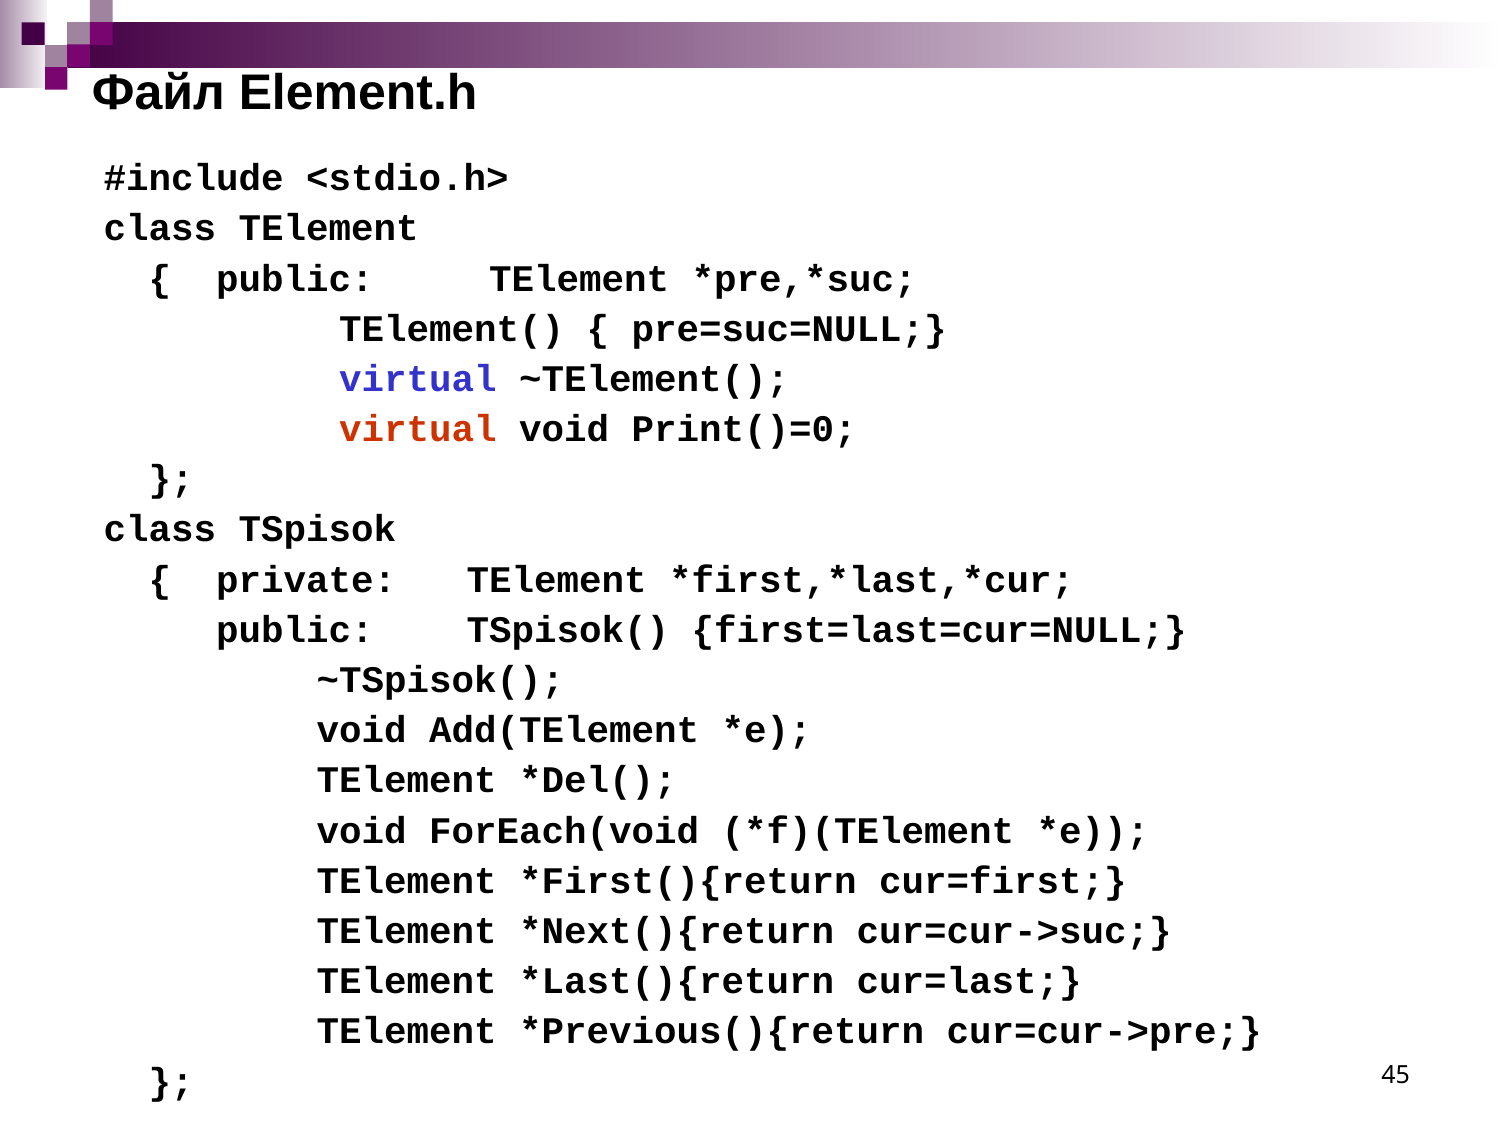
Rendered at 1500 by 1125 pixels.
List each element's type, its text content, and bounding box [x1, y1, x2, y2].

list #include <stdio.h> class TElement { public: TElement *pre,*suc; TElement() { pre=suc=NULL;} virtual ~TElement(); virtual void Print()=0; }; class TSpisok { private: TElement *first,*last,*cur; public: TSpisok() {first=last=cur=NULL;} ~TSpisok(); void Add(TElement *e); TElement *Del(); void ForEach(void (*f)(TElement *e)); TElement *First(){return cur=first;} TElement *Next(){return cur=cur->suc;} TElement *Last(){return cur=last;} TElement *Previous(){return cur=cur->pre;} }; [88, 148, 1439, 1125]
title Файл Element.h [76, 54, 1428, 125]
